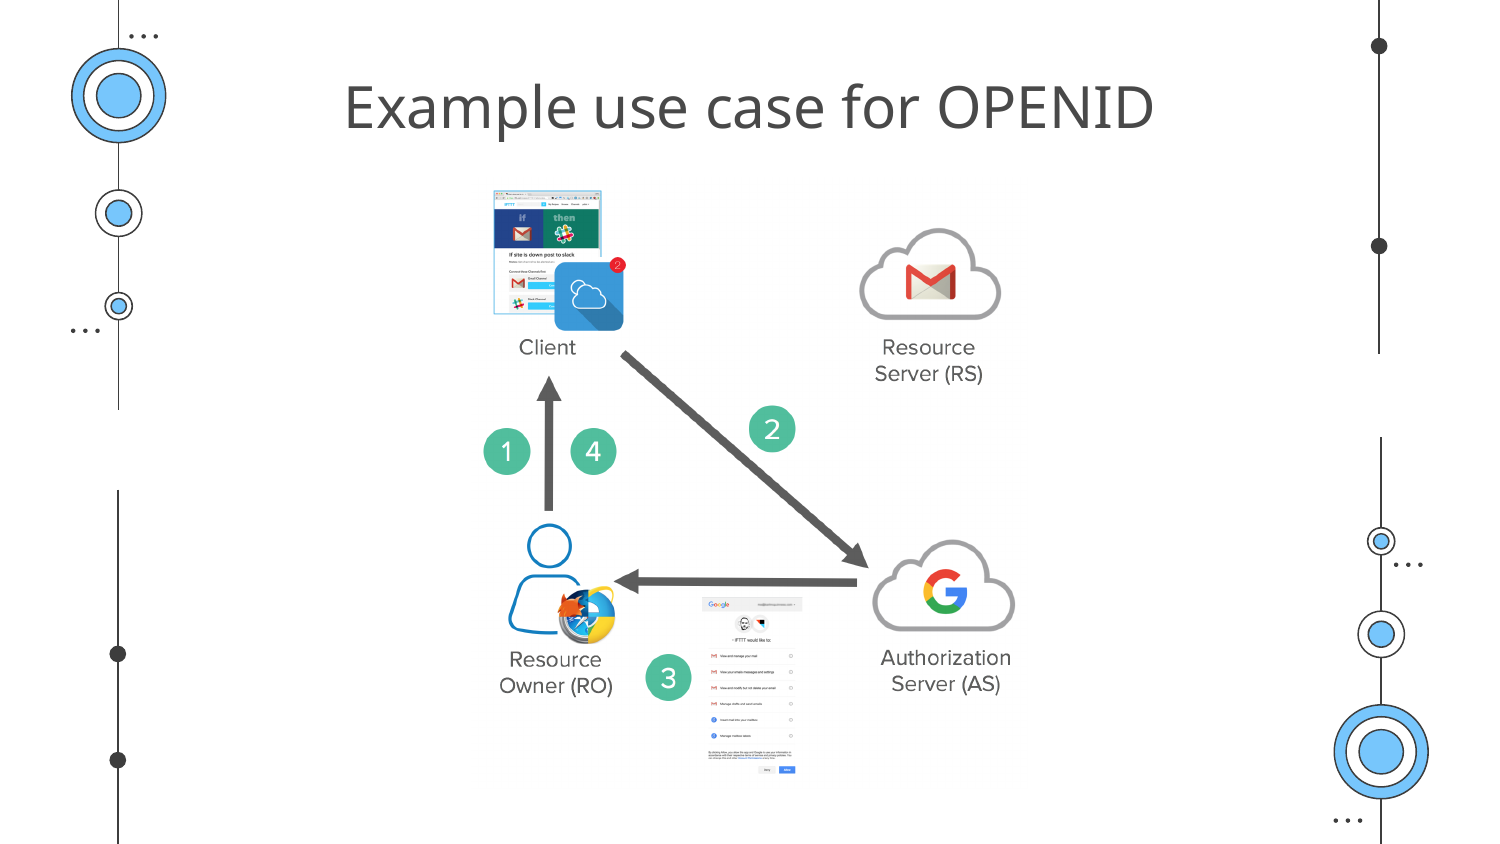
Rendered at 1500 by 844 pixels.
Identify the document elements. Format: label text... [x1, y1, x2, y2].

picture [471, 177, 1029, 789]
title Example use case for OPENID [299, 55, 1201, 150]
